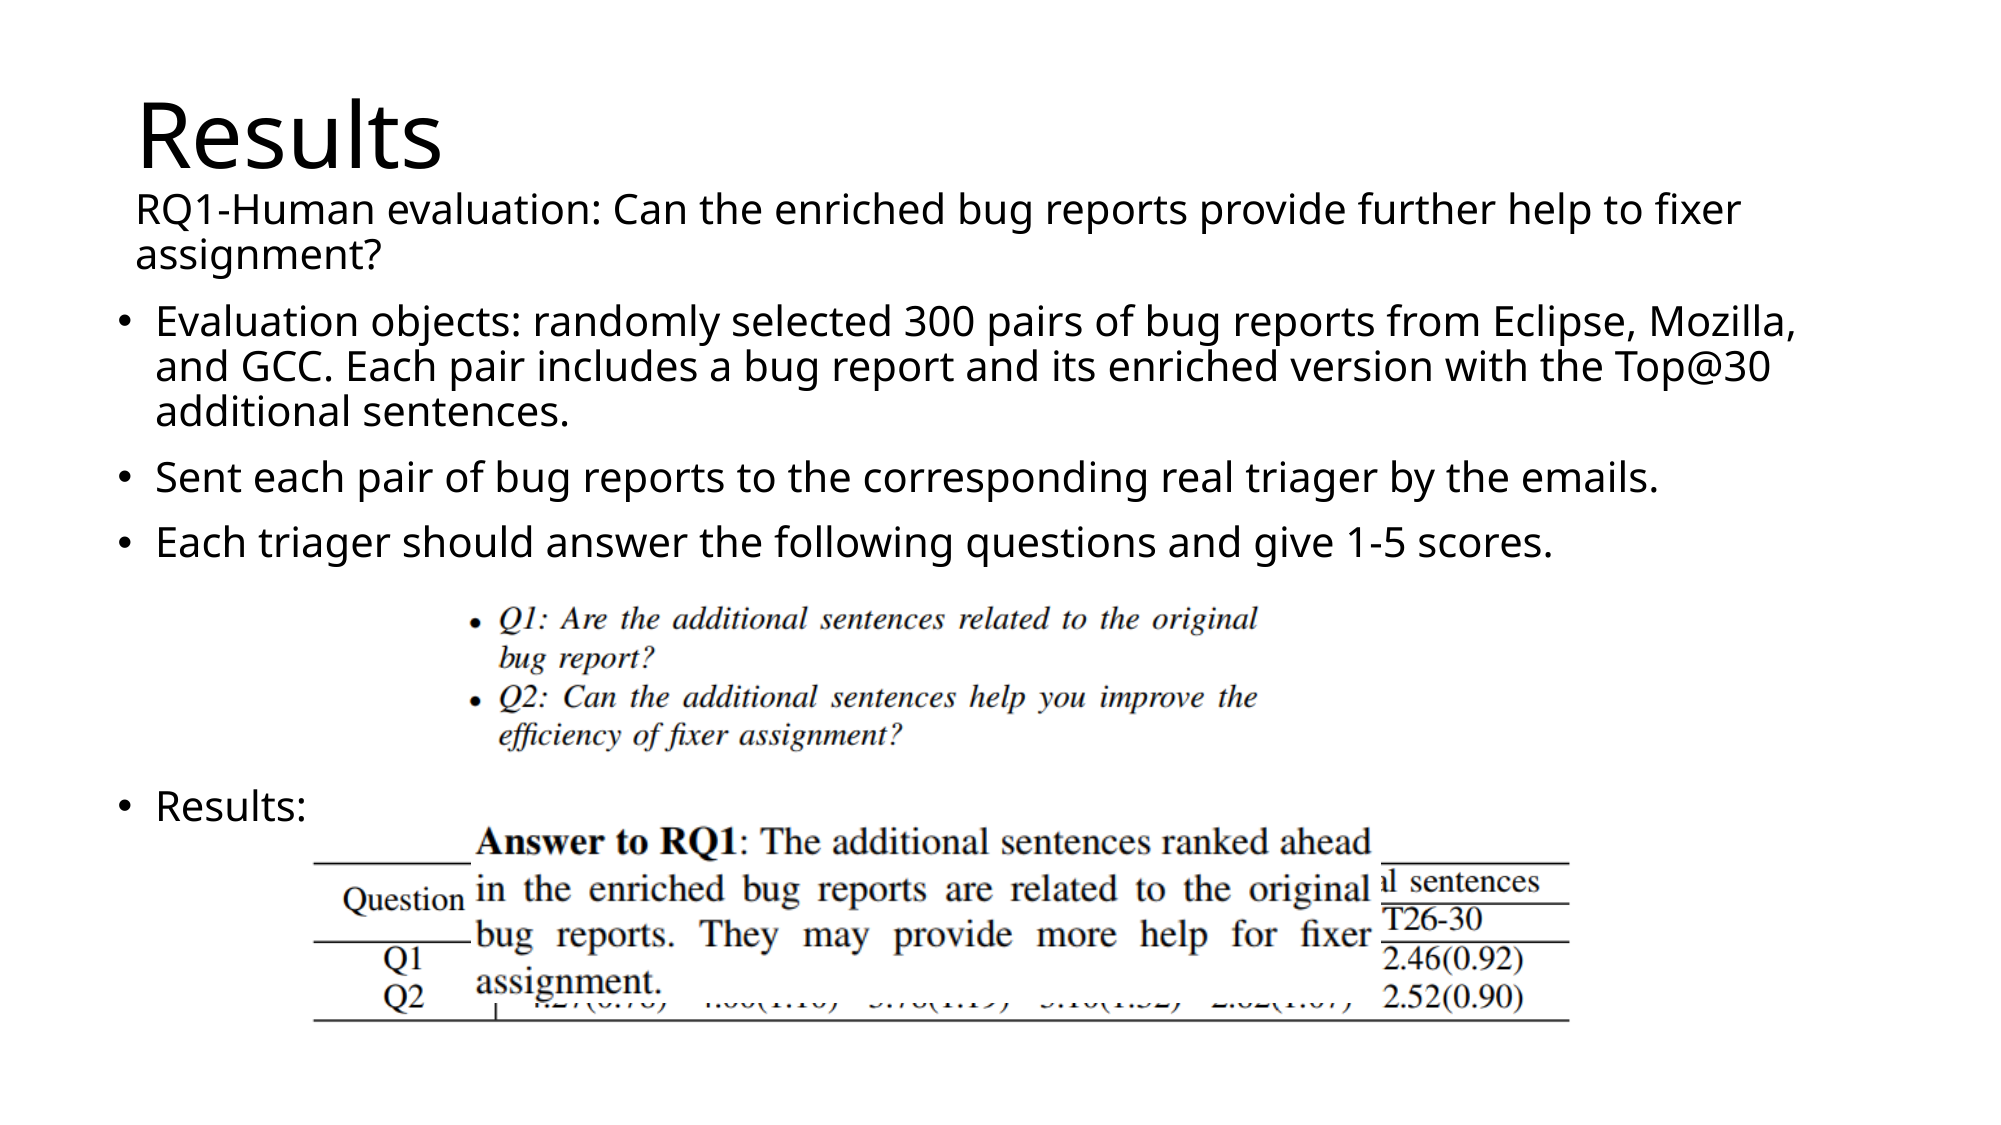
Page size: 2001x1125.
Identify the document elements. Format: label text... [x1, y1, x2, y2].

list Evaluation objects: randomly selected 300 pairs of bug reports from Eclipse, Mozilla, and GCC. Each pair includes a bug report and its enriched version with the Top@30 additional sentences. Sent each pair of bug reports to the corresponding real triager by the emails. Each triager should answer the following questions and give 1-5 scores. Results: [102, 292, 1863, 1057]
picture [457, 595, 1269, 754]
title Results RQ1-Human evaluation: Can the enriched bug reports provide further help to fixer assignment? [120, 75, 1863, 292]
picture [310, 823, 1584, 1030]
